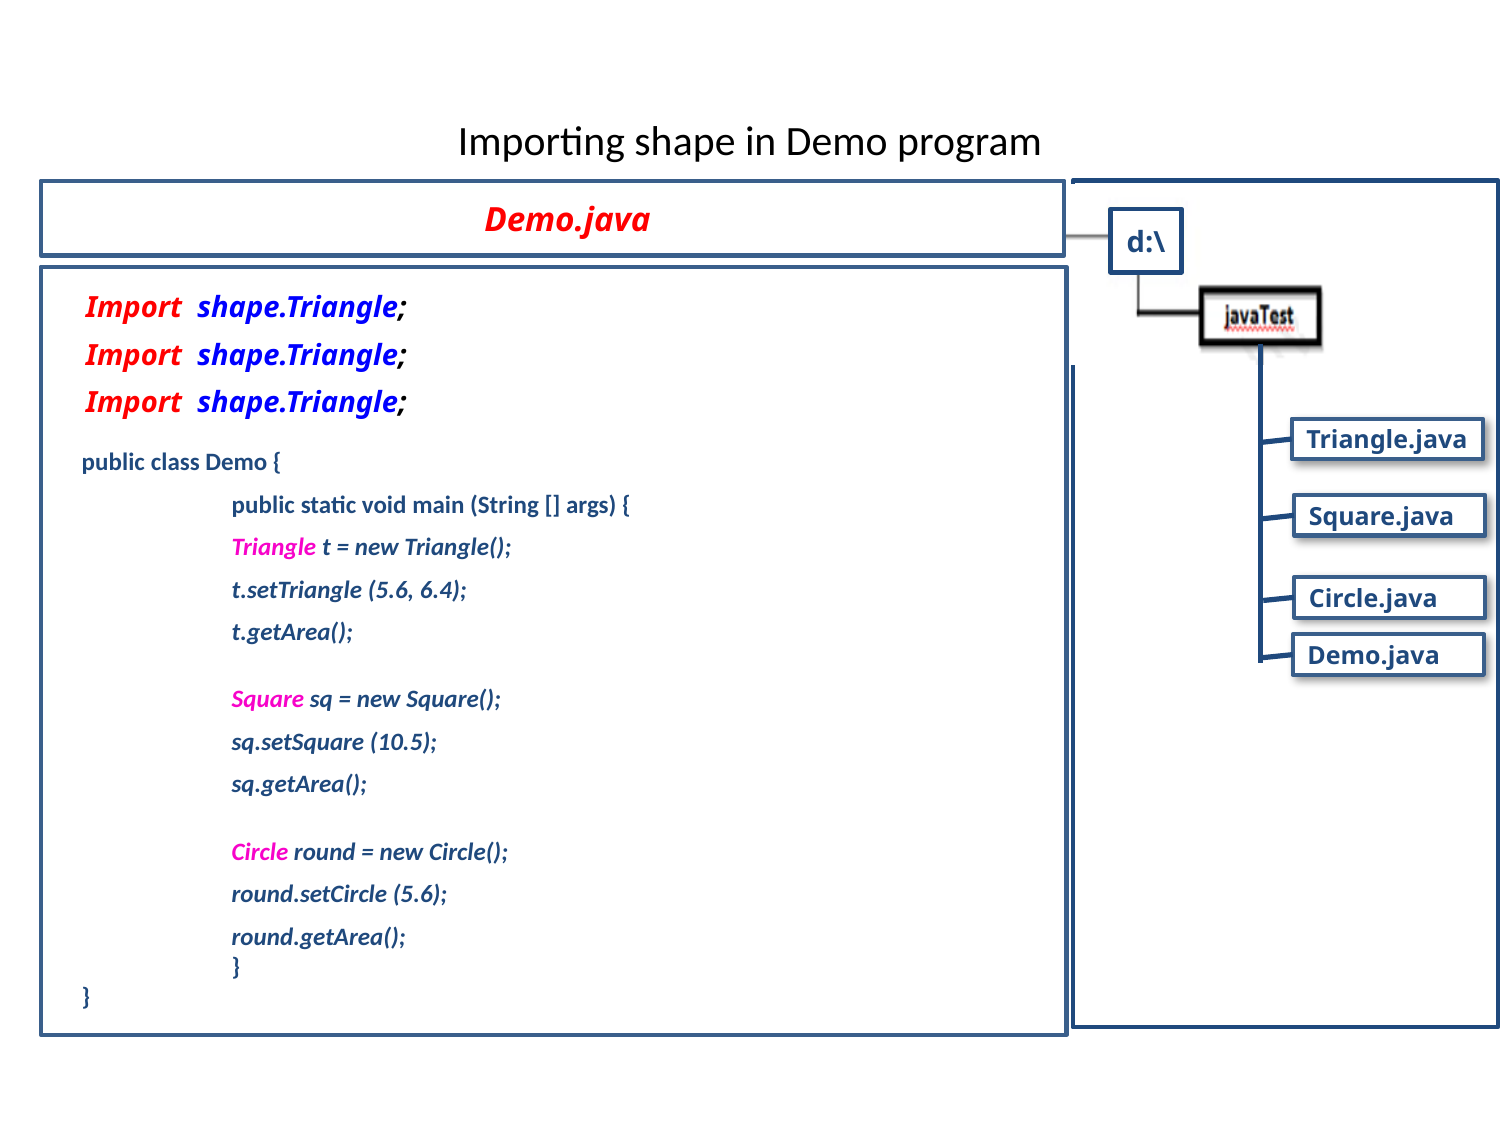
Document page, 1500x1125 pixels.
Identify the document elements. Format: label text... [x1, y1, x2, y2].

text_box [1069, 183, 1375, 365]
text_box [40, 180, 1067, 1036]
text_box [1261, 654, 1293, 659]
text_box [1260, 438, 1292, 443]
text_box Circle.java [1292, 575, 1487, 620]
text_box Triangle.java [1290, 417, 1485, 461]
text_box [1263, 597, 1295, 601]
text_box [1071, 178, 1500, 1029]
text_box Square.java [1292, 493, 1487, 538]
text_box Demo.java [1291, 632, 1486, 677]
title Importing shape in Demo program [75, 45, 1425, 233]
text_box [1262, 515, 1295, 519]
